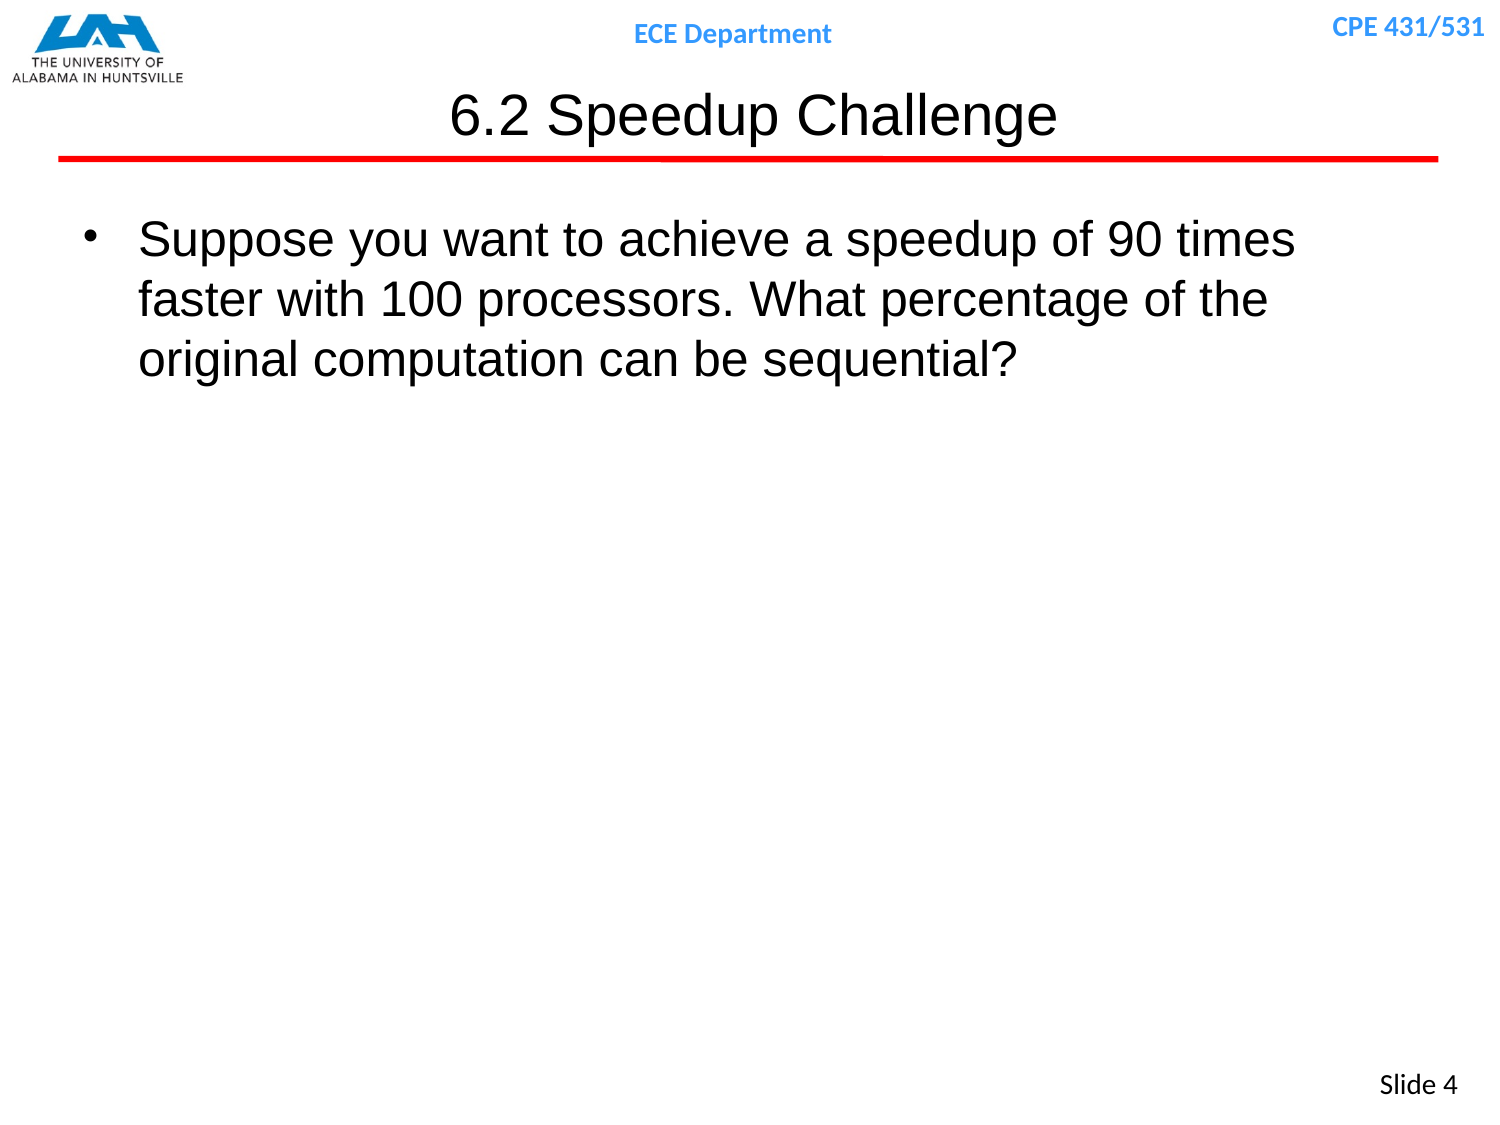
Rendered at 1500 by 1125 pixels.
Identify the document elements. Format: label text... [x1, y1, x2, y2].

text_box Suppose you want to achieve a speedup of 90 times faster with 100 processors. What percentage of the original computation can be sequential? [66, 198, 1393, 924]
picture [0, 0, 194, 97]
title 6.2 Speedup Challenge [117, 60, 1393, 164]
